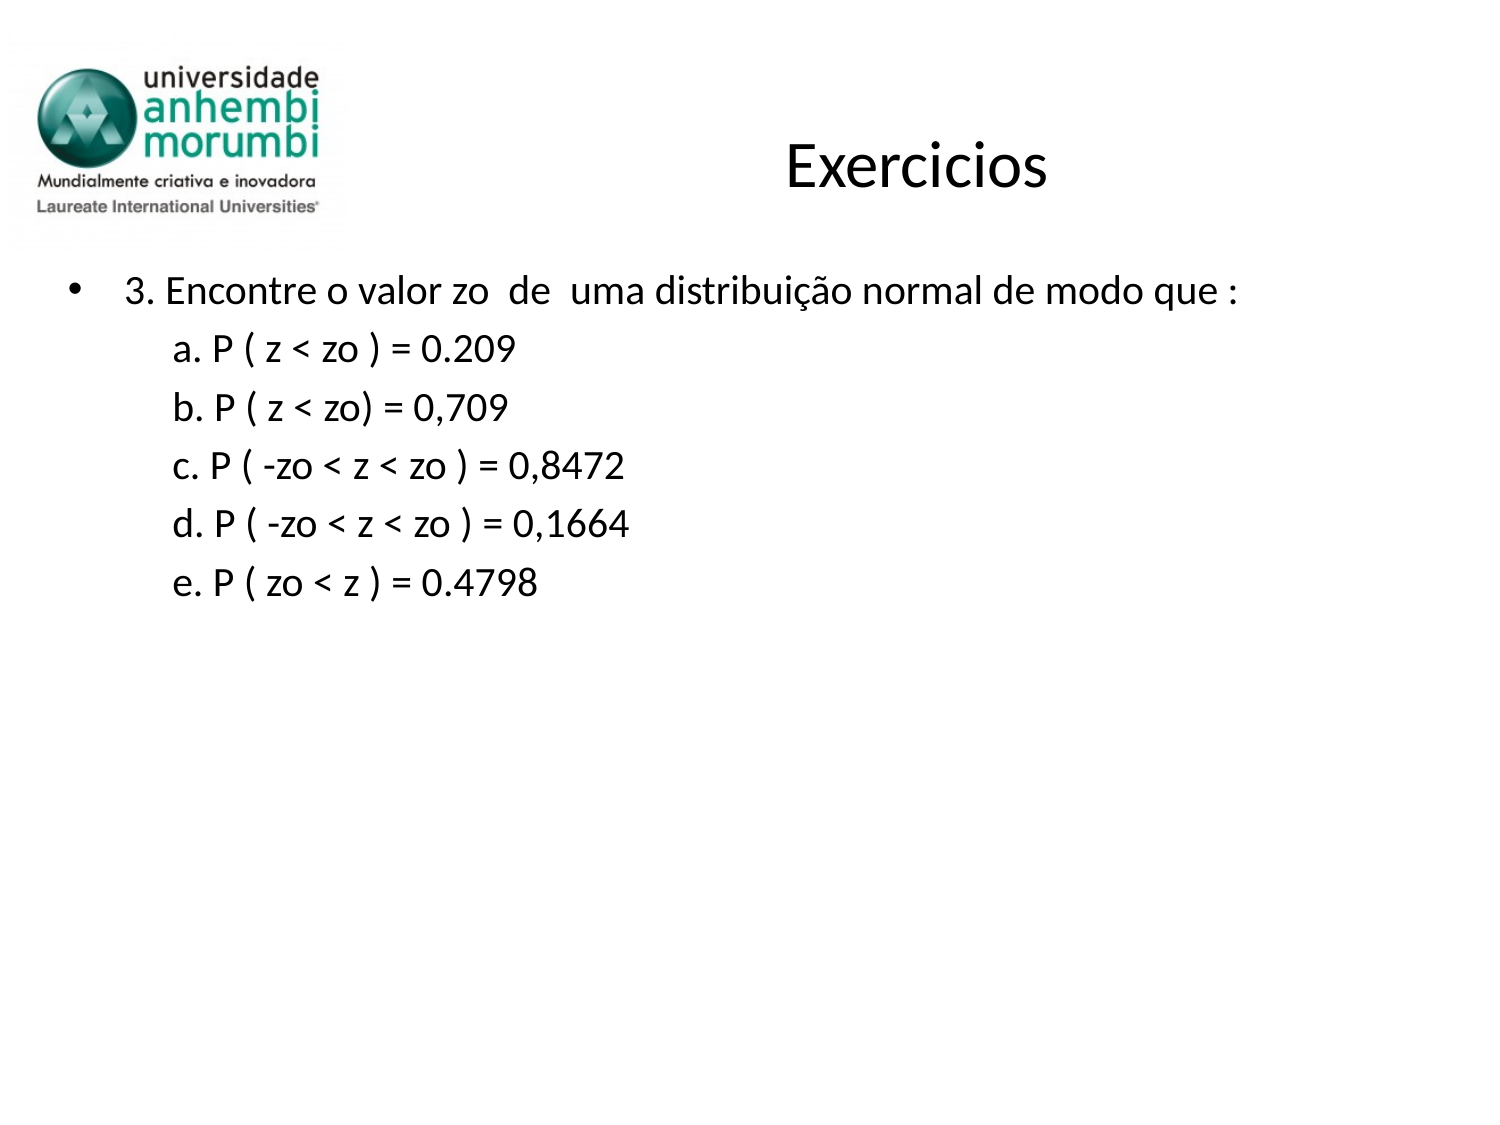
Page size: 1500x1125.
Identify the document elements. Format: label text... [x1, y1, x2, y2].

picture [8, 30, 349, 252]
title Exercicios [351, 113, 1500, 338]
text_box 3. Encontre o valor zo de uma distribuição normal de modo que : a. P ( z < zo ) = 0.209 b. P ( z < zo) = 0,709 c. P ( -zo < z < zo ) = 0,8472 d. P ( -zo < z < zo ) = 0,1664 e. P ( zo < z ) = 0.4798 [53, 255, 1425, 615]
